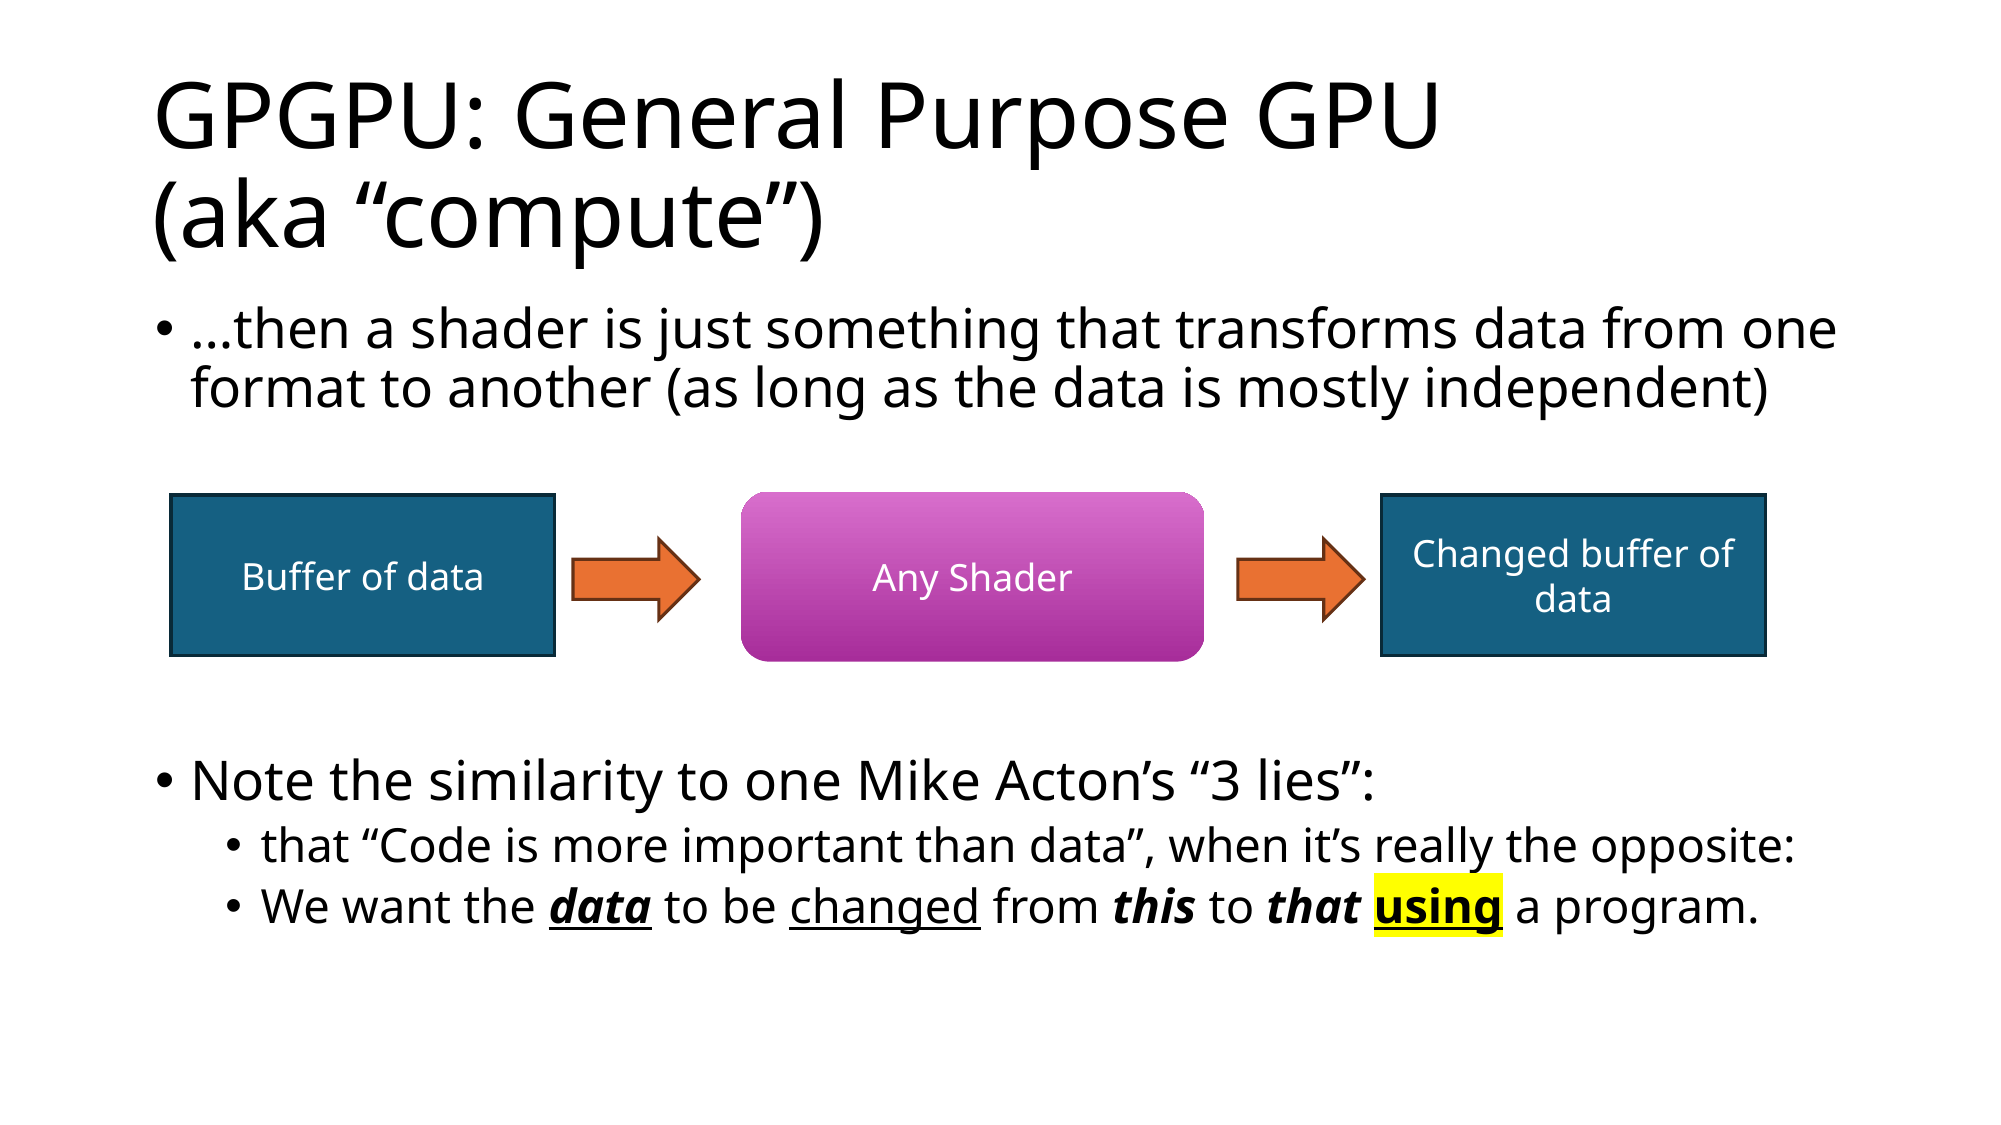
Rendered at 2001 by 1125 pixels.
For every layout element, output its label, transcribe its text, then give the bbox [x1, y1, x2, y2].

title GPGPU: General Purpose GPU (aka “compute”) [137, 59, 1863, 278]
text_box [170, 491, 1766, 663]
list …then a shader is just something that transforms data from one format to another (as long as the data is mostly independent) Note the similarity to one Mike Acton’s “3 lies”: that “Code is more important than data”, when it’s really the opposite: We want the data to be changed from this to that using a program. [140, 294, 1865, 1026]
